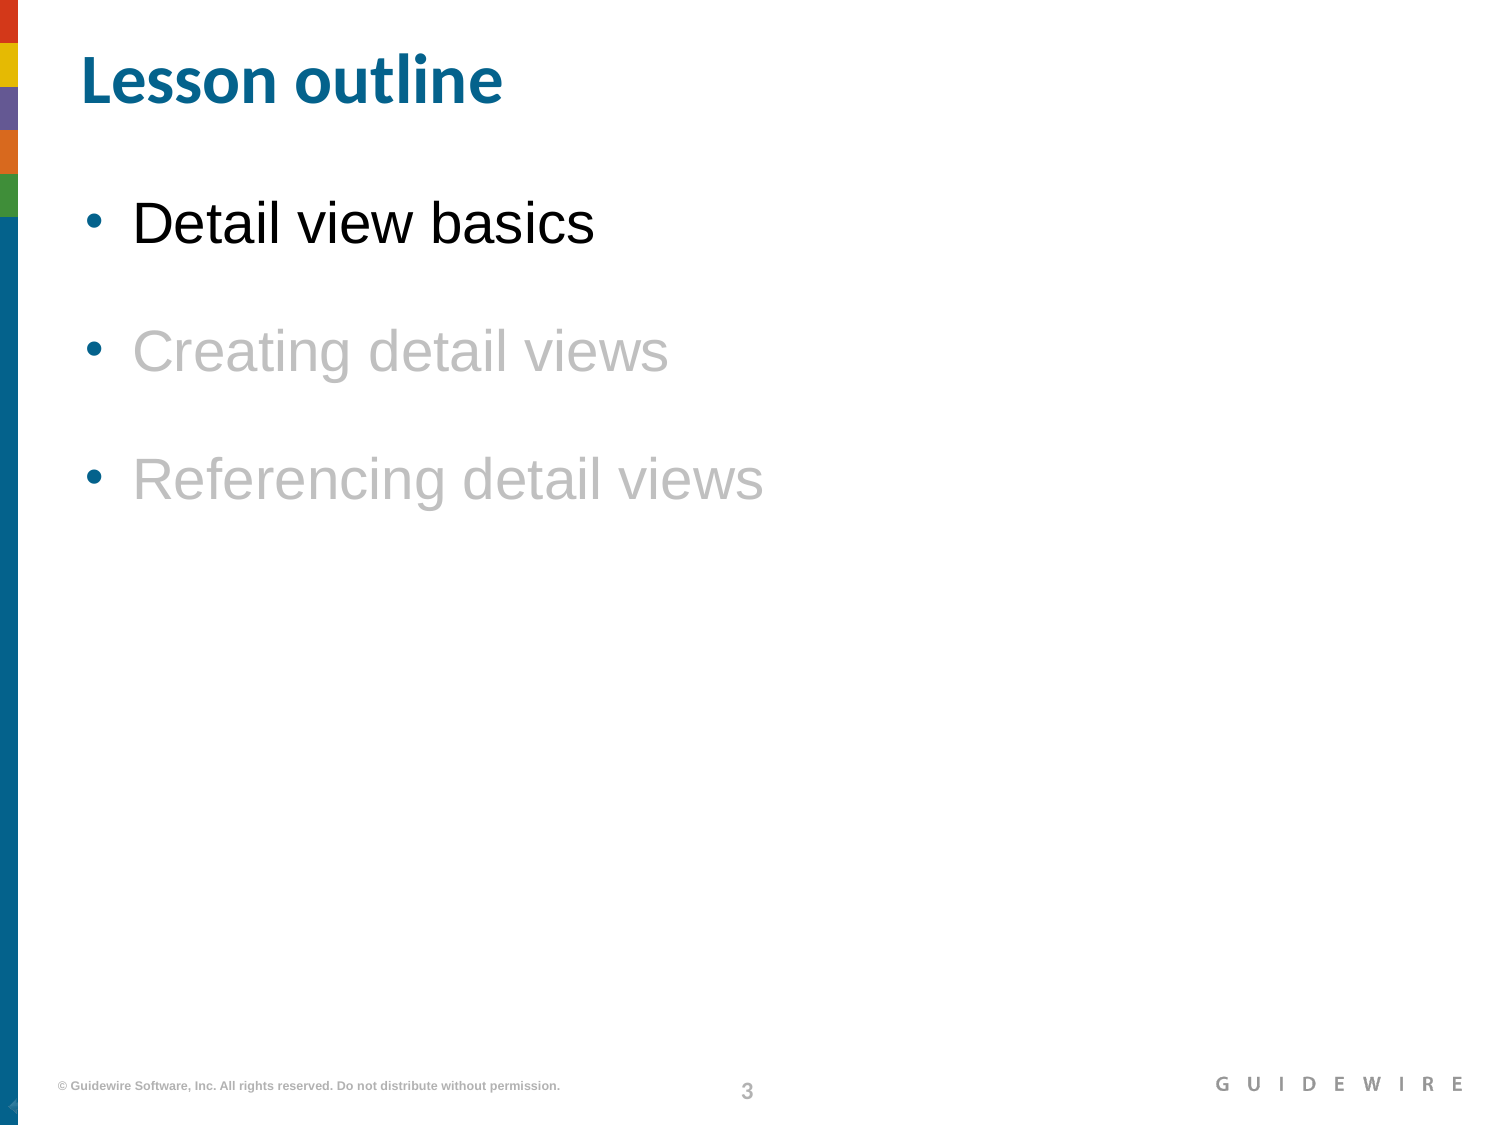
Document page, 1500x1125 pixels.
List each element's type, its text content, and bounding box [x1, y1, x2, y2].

picture [0, 0, 18, 216]
list Detail view basics Creating detail views Referencing detail views [85, 149, 1450, 1050]
title Lesson outline [81, 19, 1446, 142]
picture [10, 1101, 18, 1111]
picture [1215, 1073, 1480, 1096]
